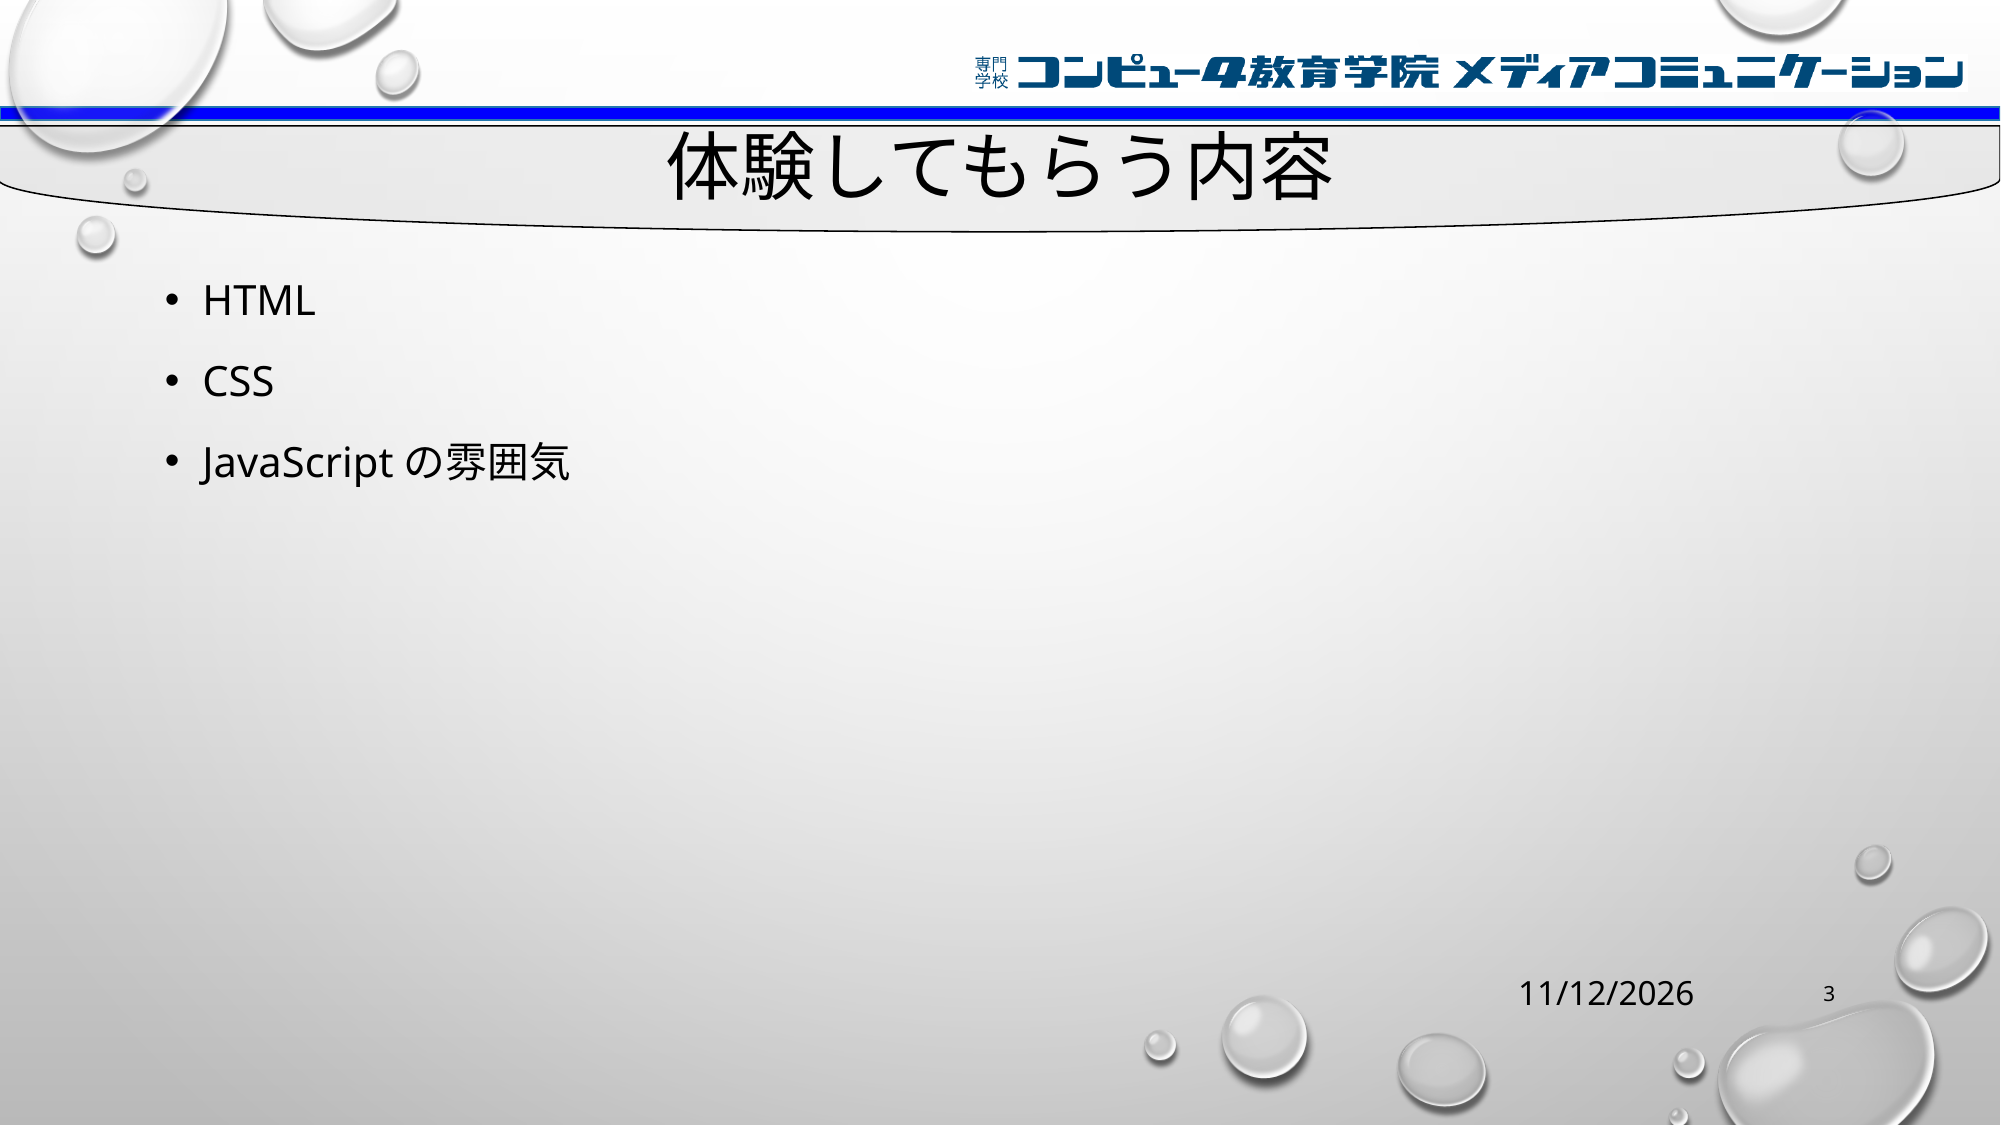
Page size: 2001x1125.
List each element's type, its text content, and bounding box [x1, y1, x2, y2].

list HTML CSS JavaScriptの雰囲気 [149, 256, 1850, 957]
picture [0, 183, 2000, 1125]
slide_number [1259, 965, 1710, 1025]
slide_number 3 [1724, 965, 1851, 1025]
title 体験してもらう内容 [149, 101, 1851, 239]
picture [0, 0, 2000, 125]
